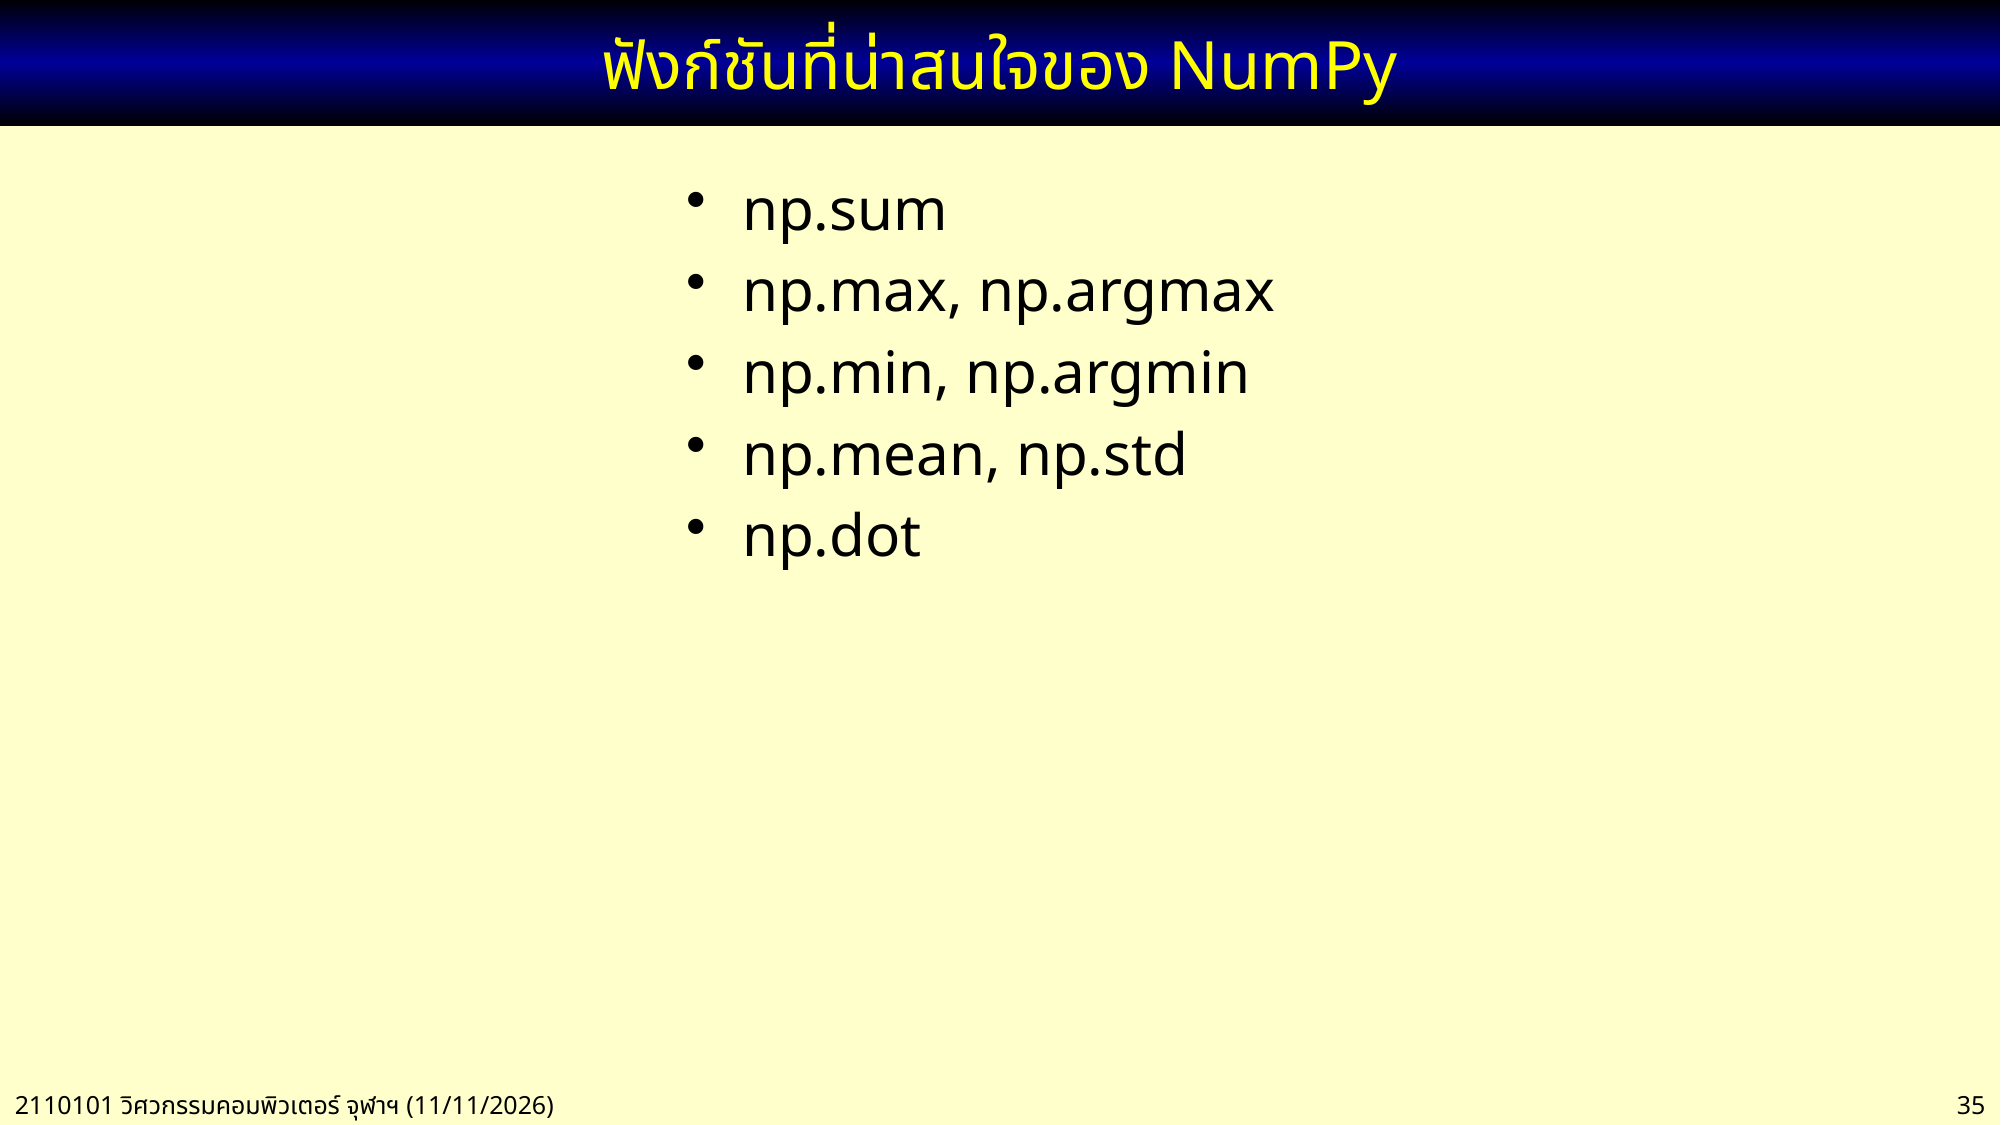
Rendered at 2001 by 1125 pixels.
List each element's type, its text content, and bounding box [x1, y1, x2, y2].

list np.sum np.max, np.argmax np.min, np.argmin np.mean, np.std np.dot [671, 164, 1430, 1002]
title ฟังก์ชันที่น่าสนใจของ NumPy [0, 0, 2000, 126]
